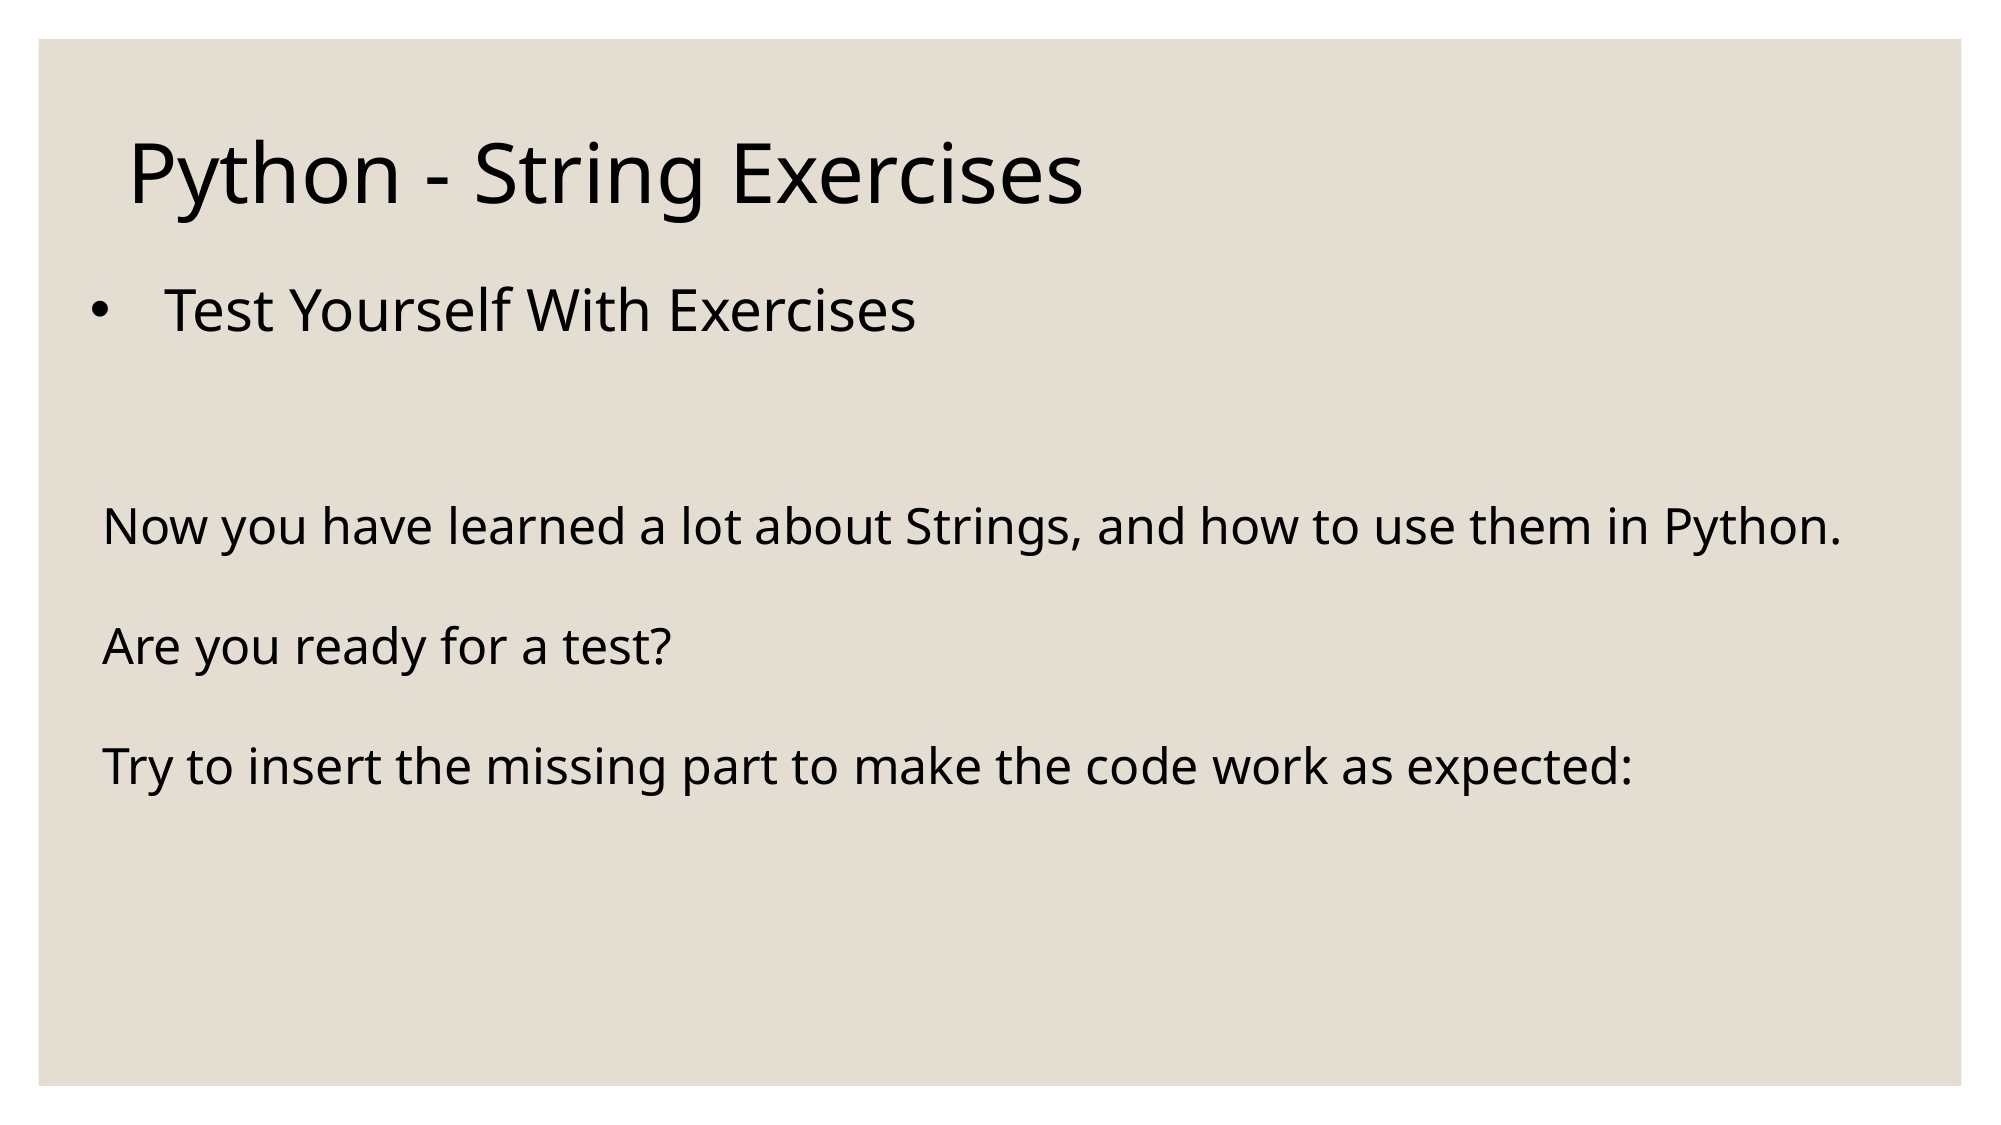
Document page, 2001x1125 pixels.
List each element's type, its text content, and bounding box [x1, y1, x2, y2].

text_box Python - String Exercises [112, 112, 1113, 228]
text_box Test Yourself With Exercises [74, 266, 1188, 351]
text_box Now you have learned a lot about Strings, and how to use them in Python. Are you ready for a test? Try to insert the missing part to make the code work as expected: [87, 487, 1925, 803]
